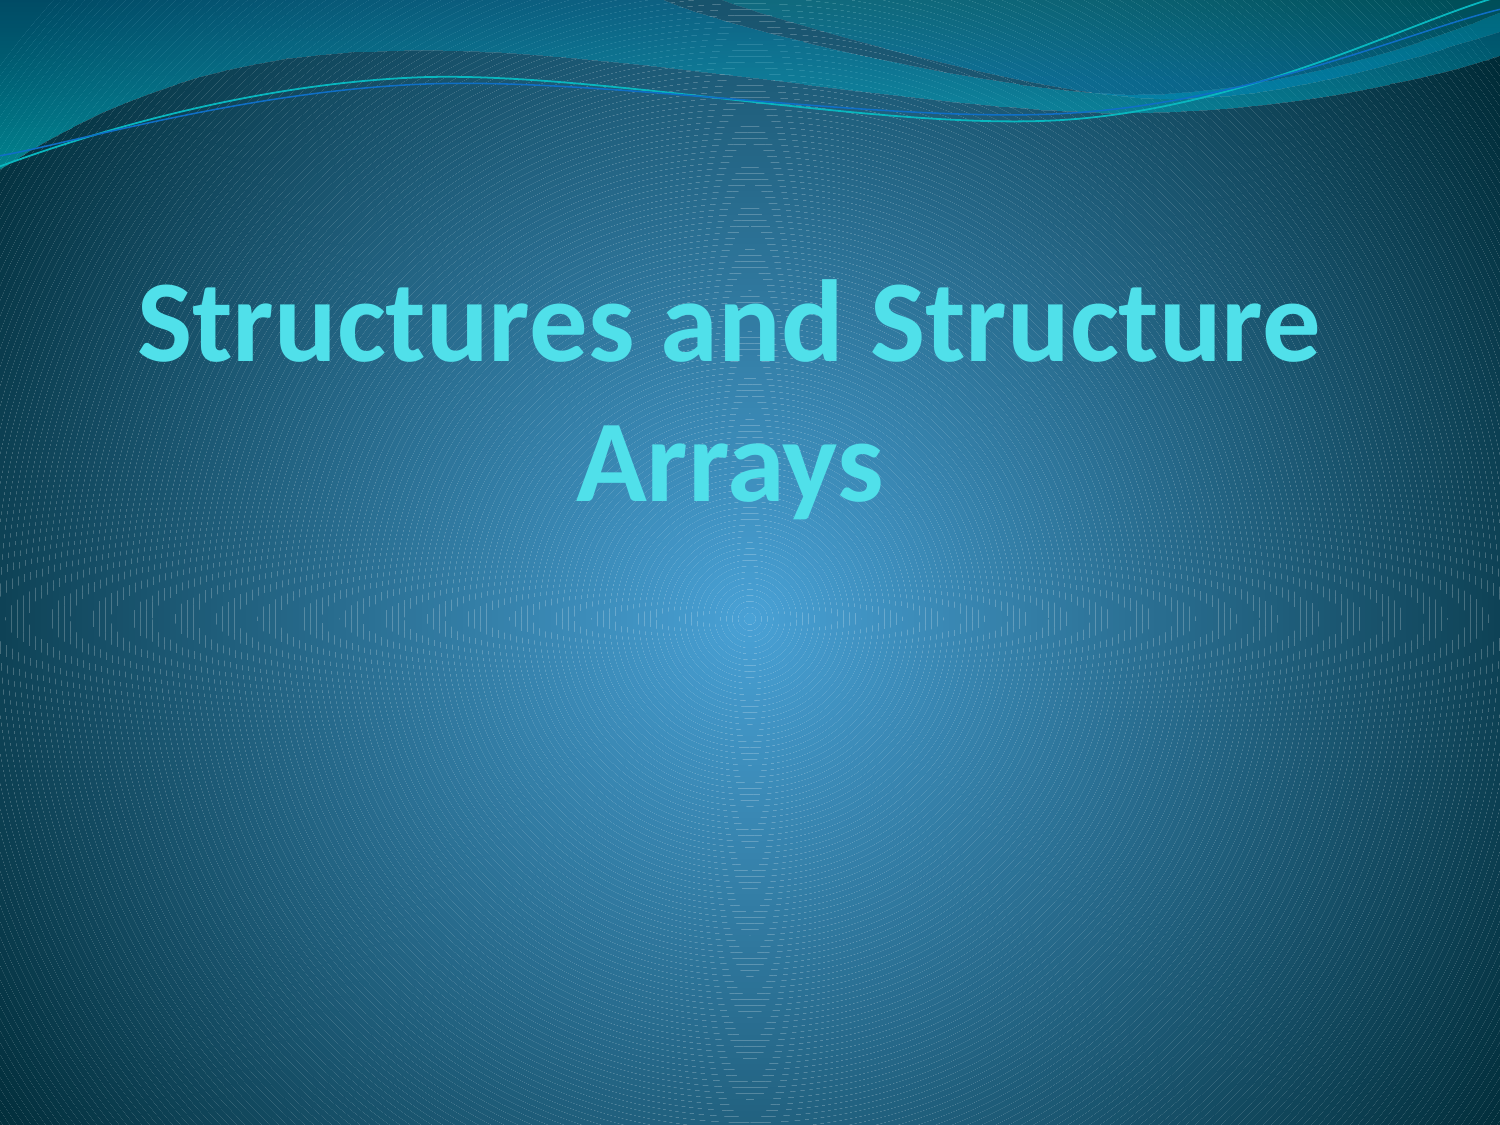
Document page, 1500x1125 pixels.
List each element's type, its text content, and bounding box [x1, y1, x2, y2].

title Structures and Structure Arrays [87, 224, 1376, 525]
